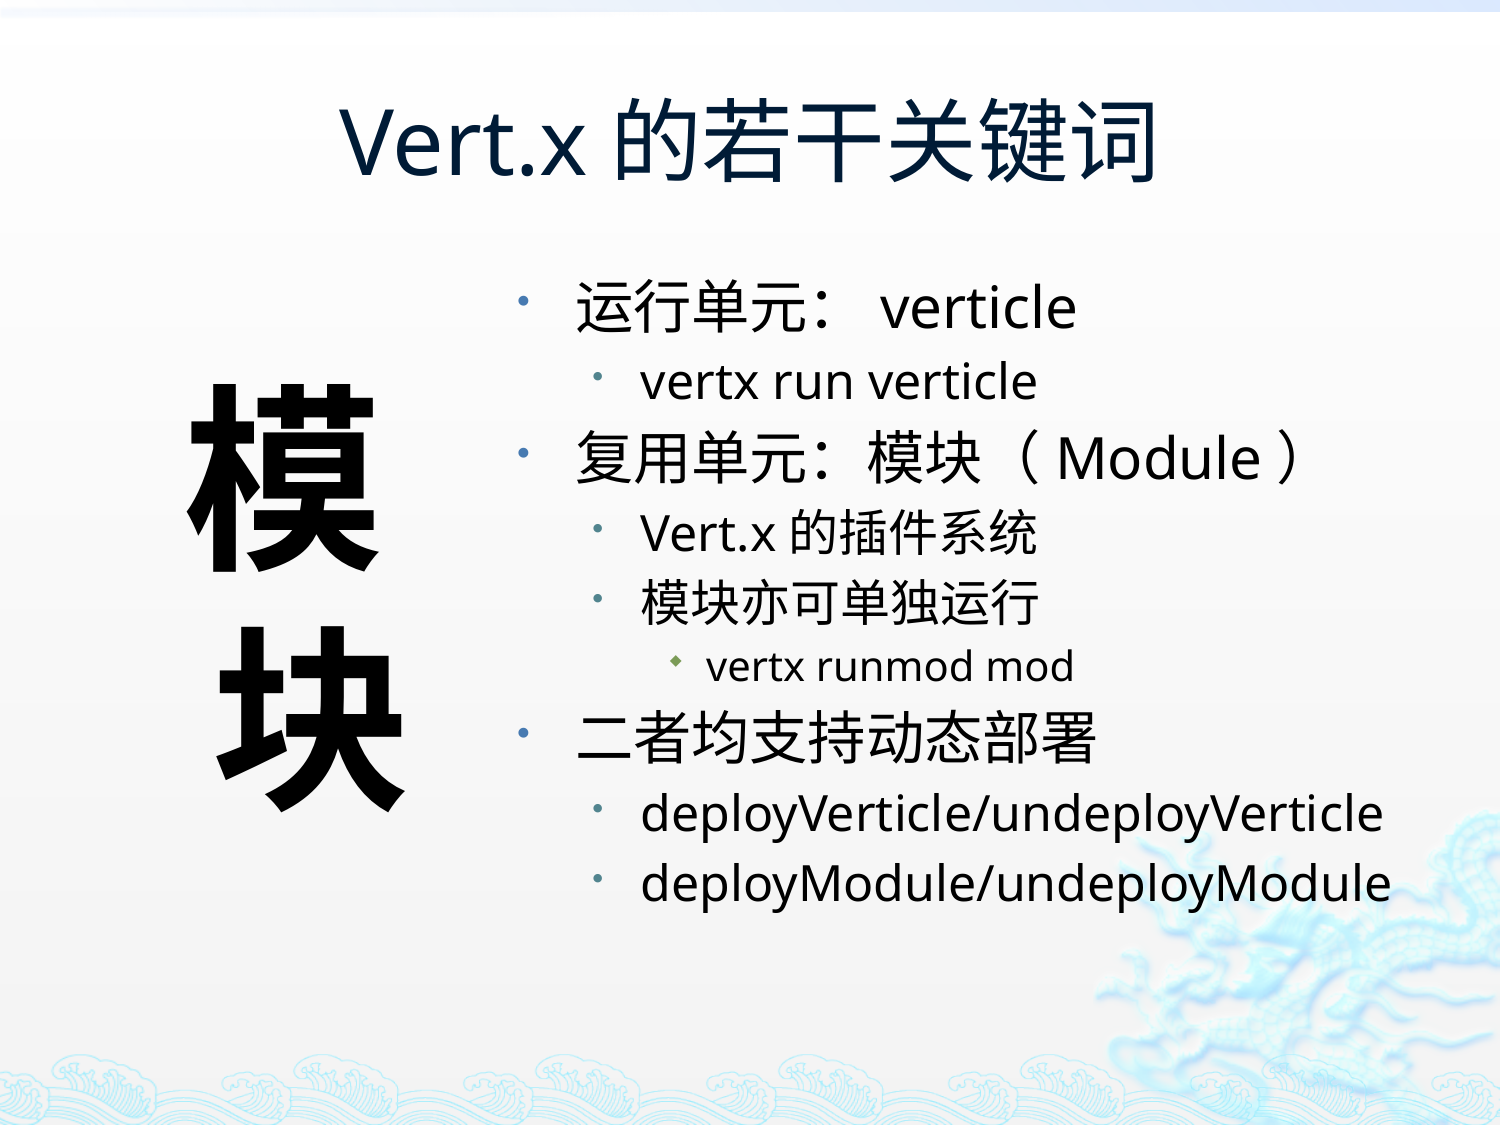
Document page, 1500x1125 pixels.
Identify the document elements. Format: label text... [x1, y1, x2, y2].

list 运行单元：verticle vertx run verticle 复用单元：模块（Module） Vert.x的插件系统 模块亦可单独运行 vertx runmod mod 二者均支持动态部署 deployVerticle/undeployVerticle deployModule/undeployModule [503, 262, 1465, 1005]
title Vert.x的若干关键词 [75, 45, 1425, 233]
list 模块 [75, 262, 493, 926]
